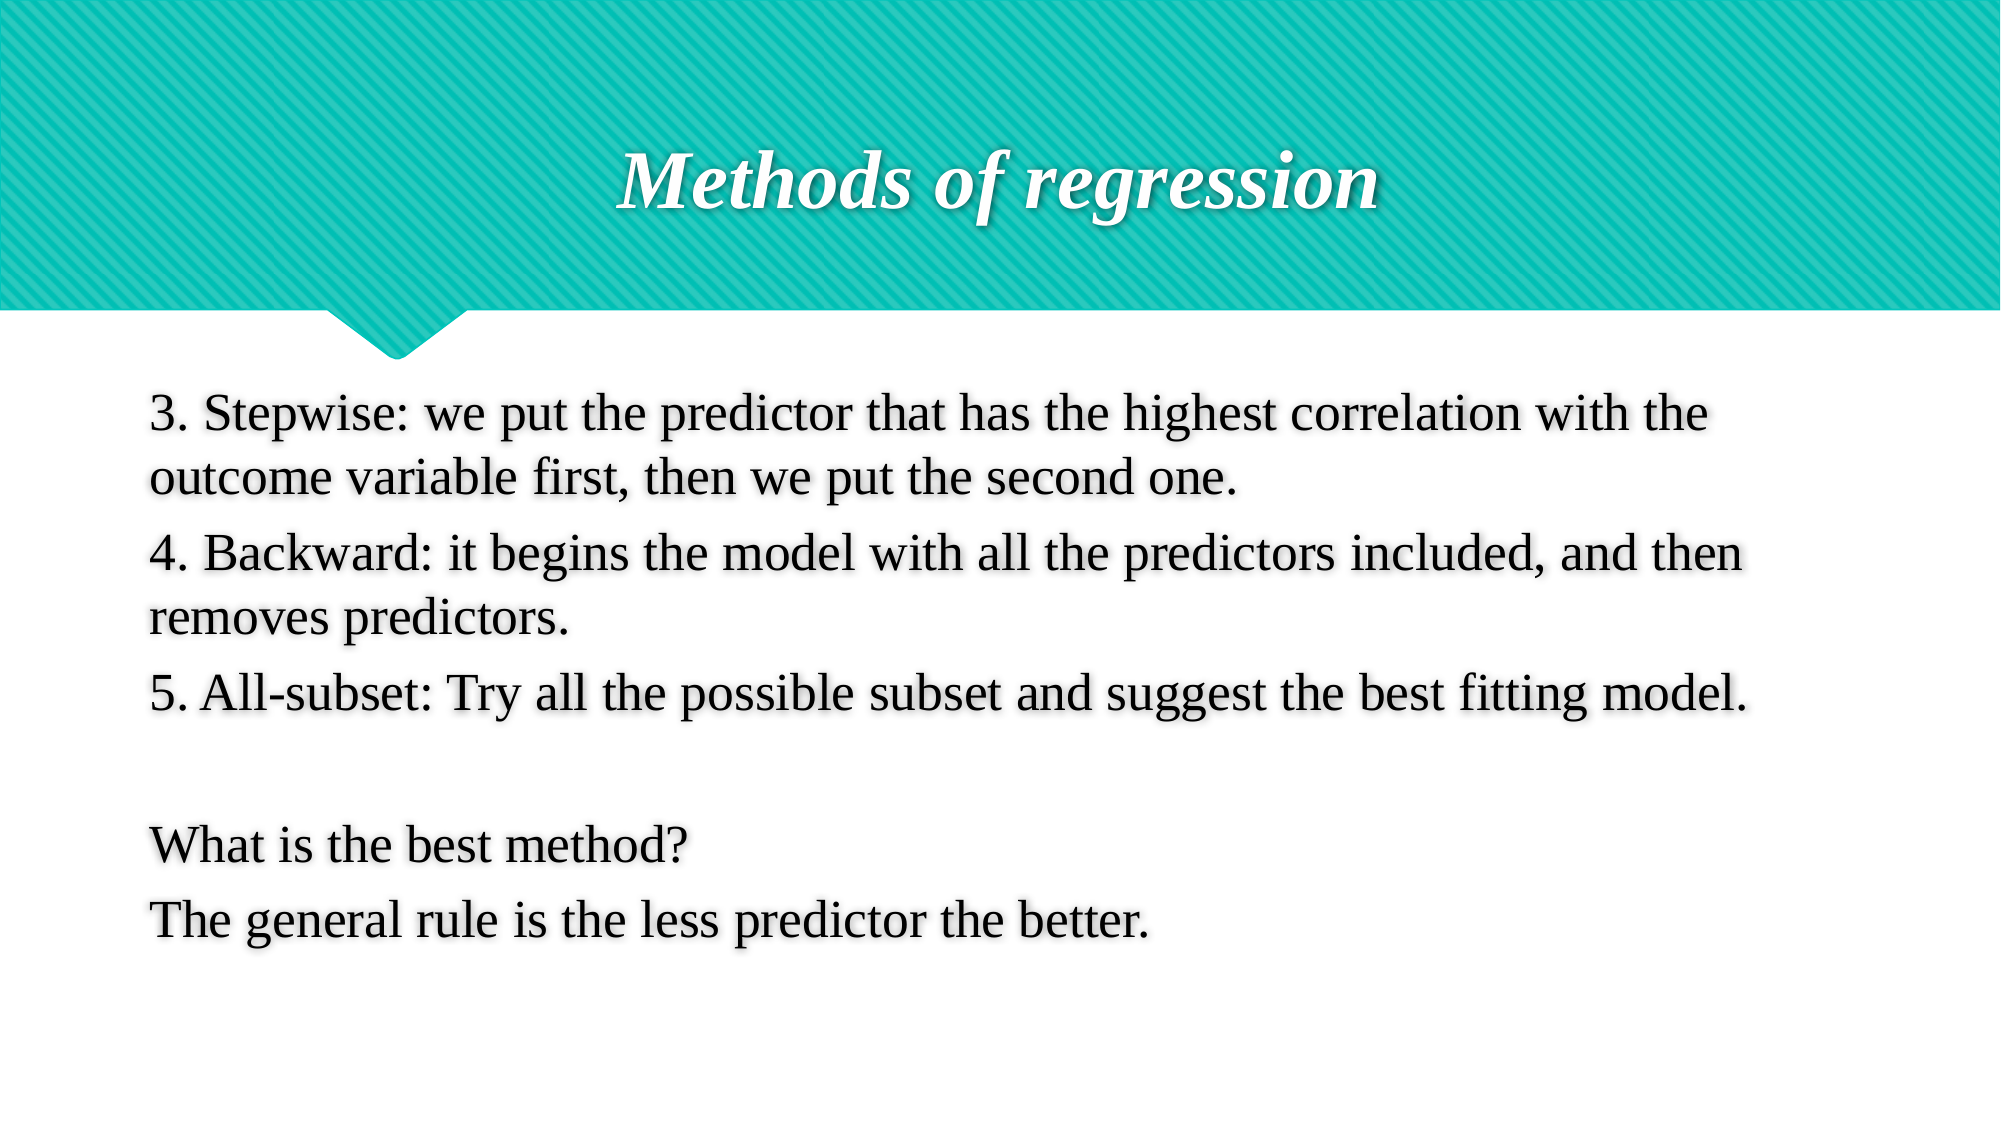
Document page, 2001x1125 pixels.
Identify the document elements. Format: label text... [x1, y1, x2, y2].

title Methods of regression [132, 73, 1868, 233]
list 3. Stepwise: we put the predictor that has the highest correlation with the outcome variable first, then we put the second one. 4. Backward: it begins the model with all the predictors included, and then removes predictors. 5. All-subset: Try all the possible subset and suggest the best fitting model. What is the best method? The general rule is the less predictor the better. [134, 364, 1866, 962]
